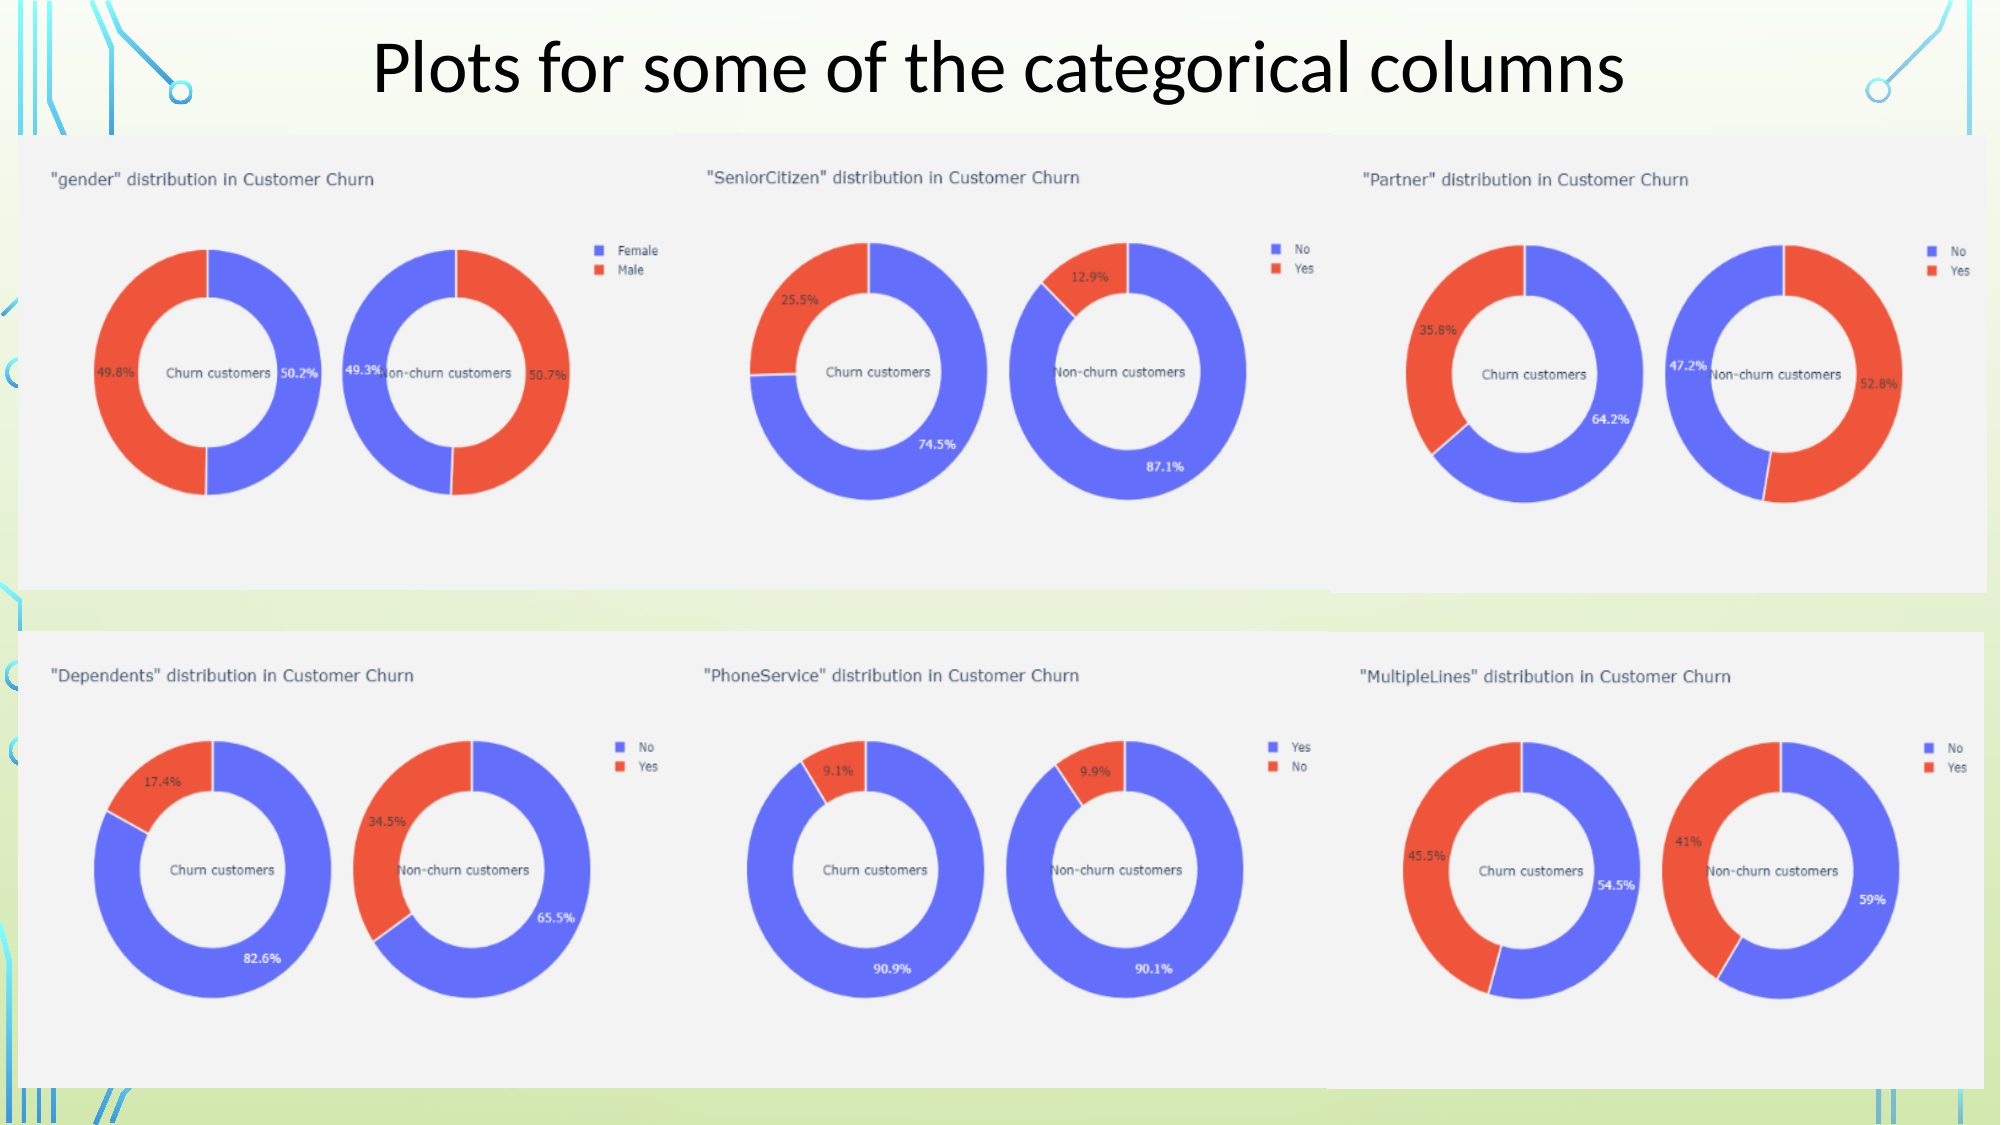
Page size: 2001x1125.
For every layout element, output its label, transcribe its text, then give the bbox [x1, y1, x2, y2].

text_box Plots for some of the categorical columns [357, 9, 1642, 115]
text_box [18, 133, 1988, 1090]
